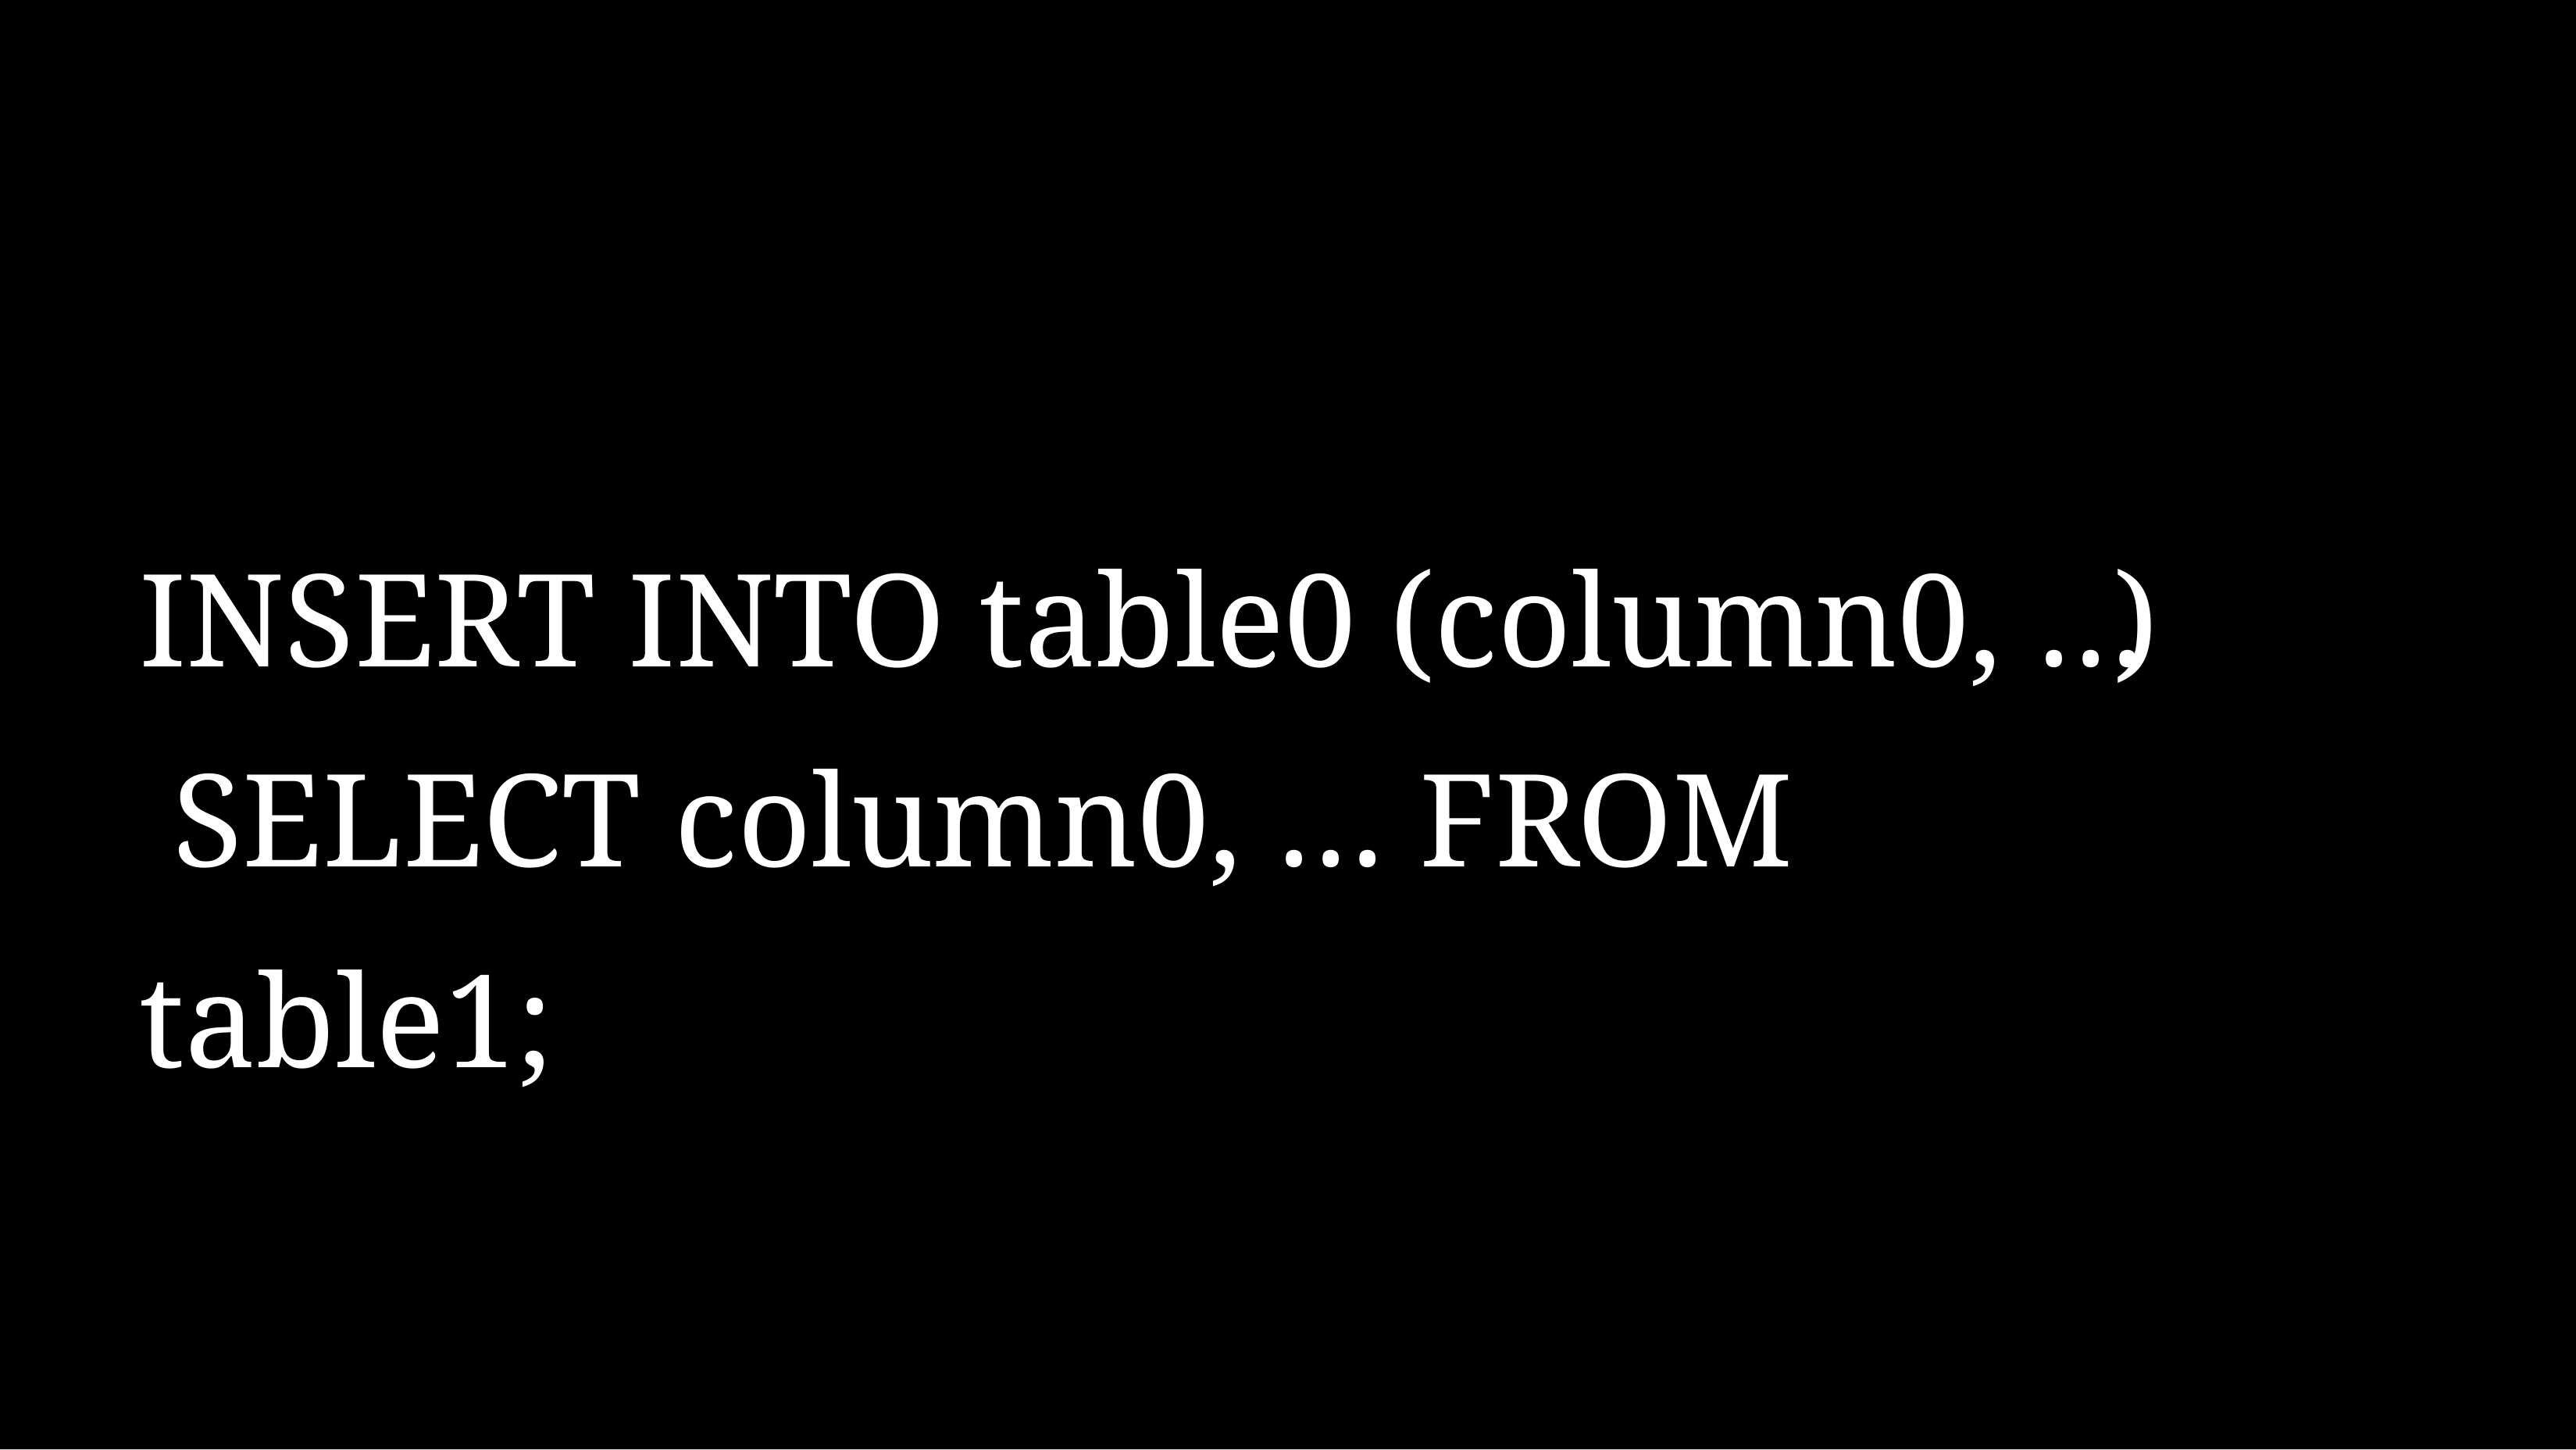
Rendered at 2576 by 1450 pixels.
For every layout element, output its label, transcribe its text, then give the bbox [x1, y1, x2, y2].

title INSERT INTO table0 (column0, …) SELECT column0, … FROM table1; [137, 490, 2138, 1094]
